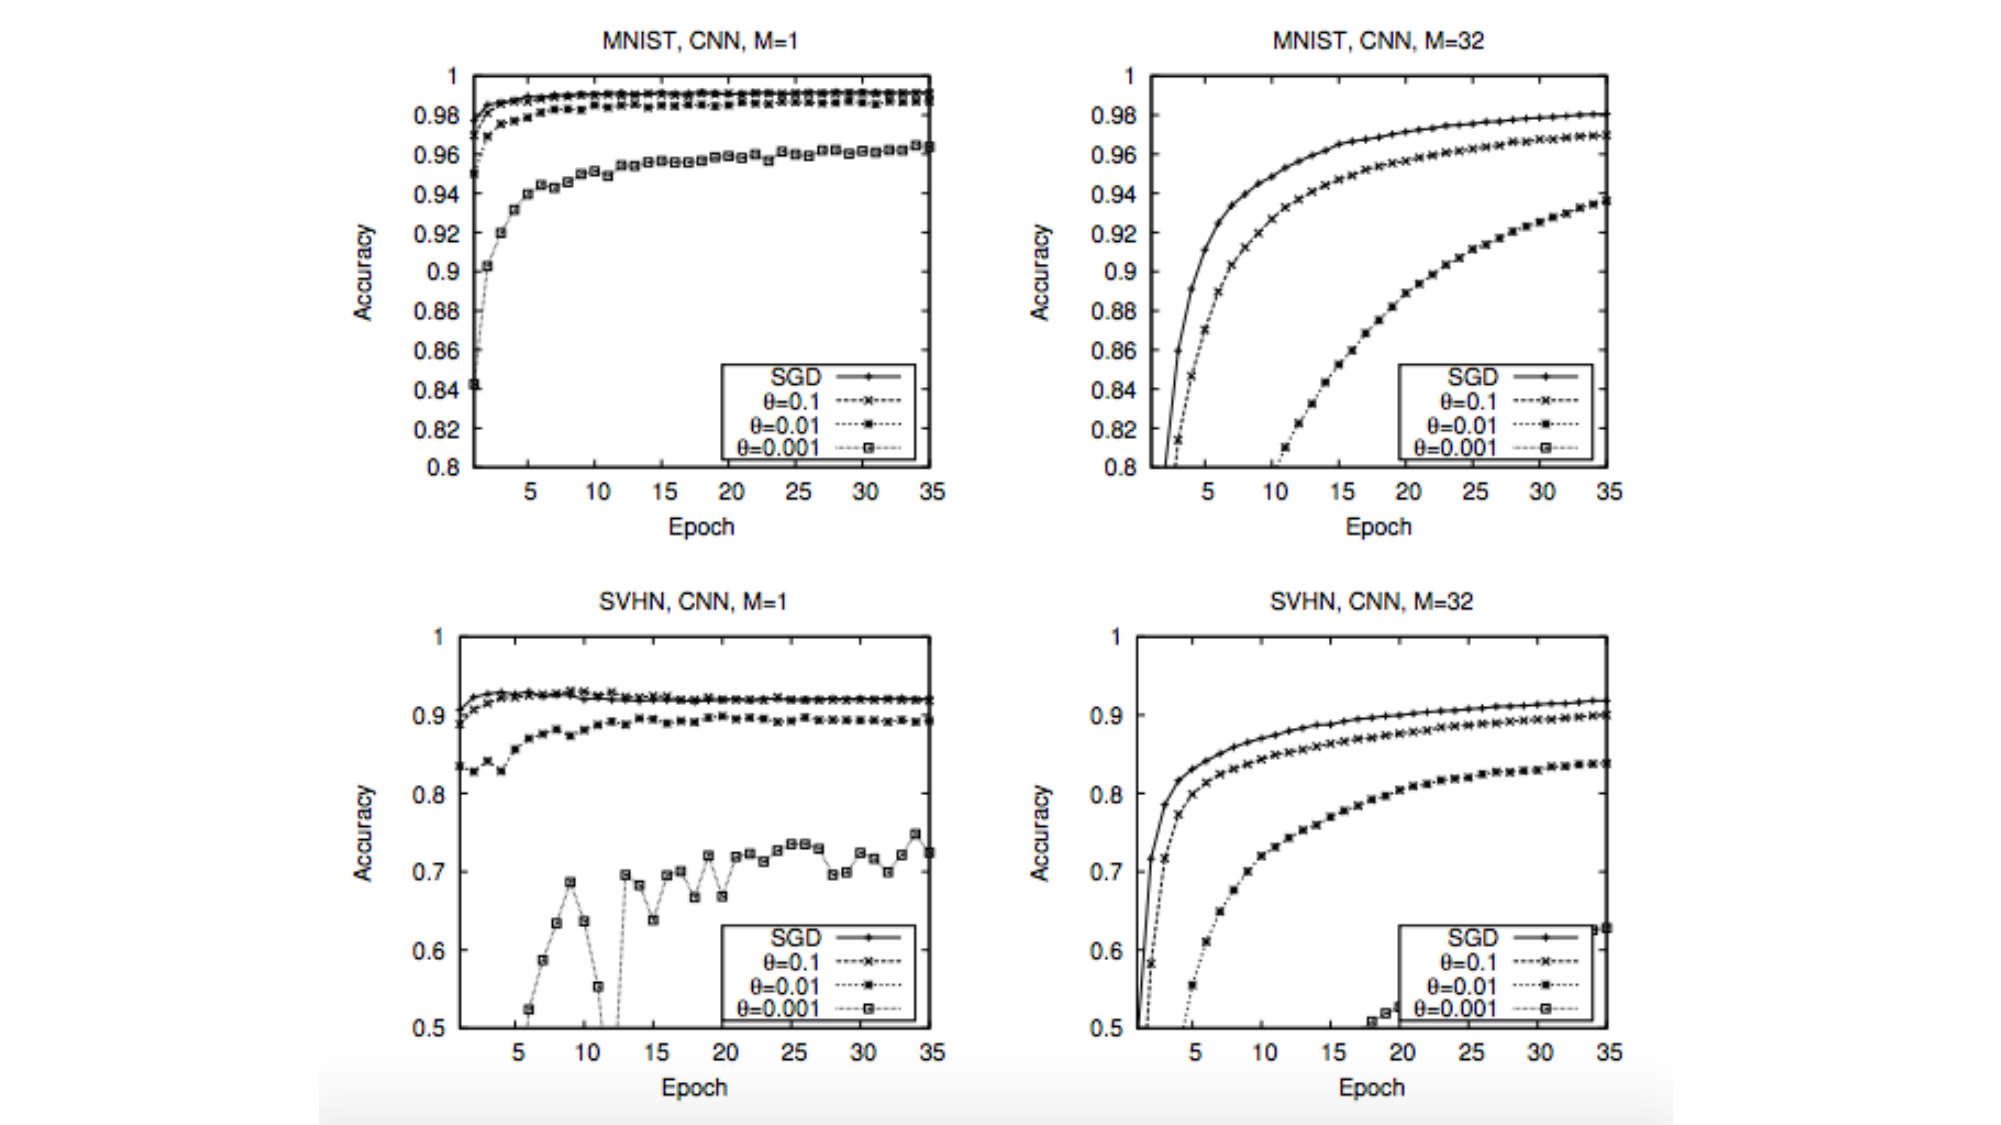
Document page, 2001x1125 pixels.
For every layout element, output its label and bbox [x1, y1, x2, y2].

picture [318, 0, 1673, 1125]
